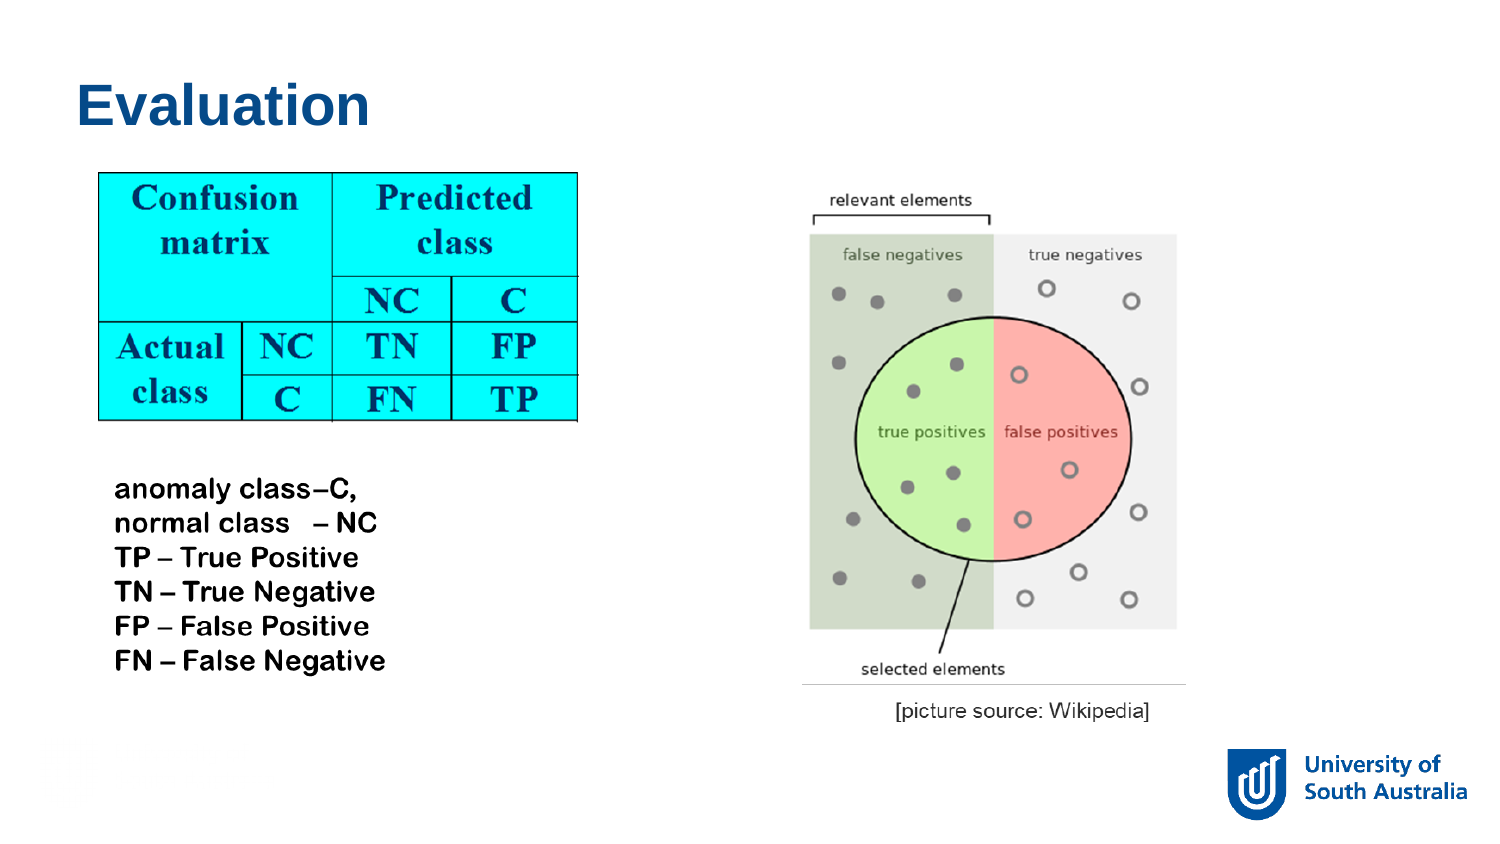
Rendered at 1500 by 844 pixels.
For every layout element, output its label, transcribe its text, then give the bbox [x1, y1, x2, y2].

picture [40, 171, 1186, 808]
picture [1208, 736, 1486, 832]
list Evaluation [68, 70, 1429, 154]
